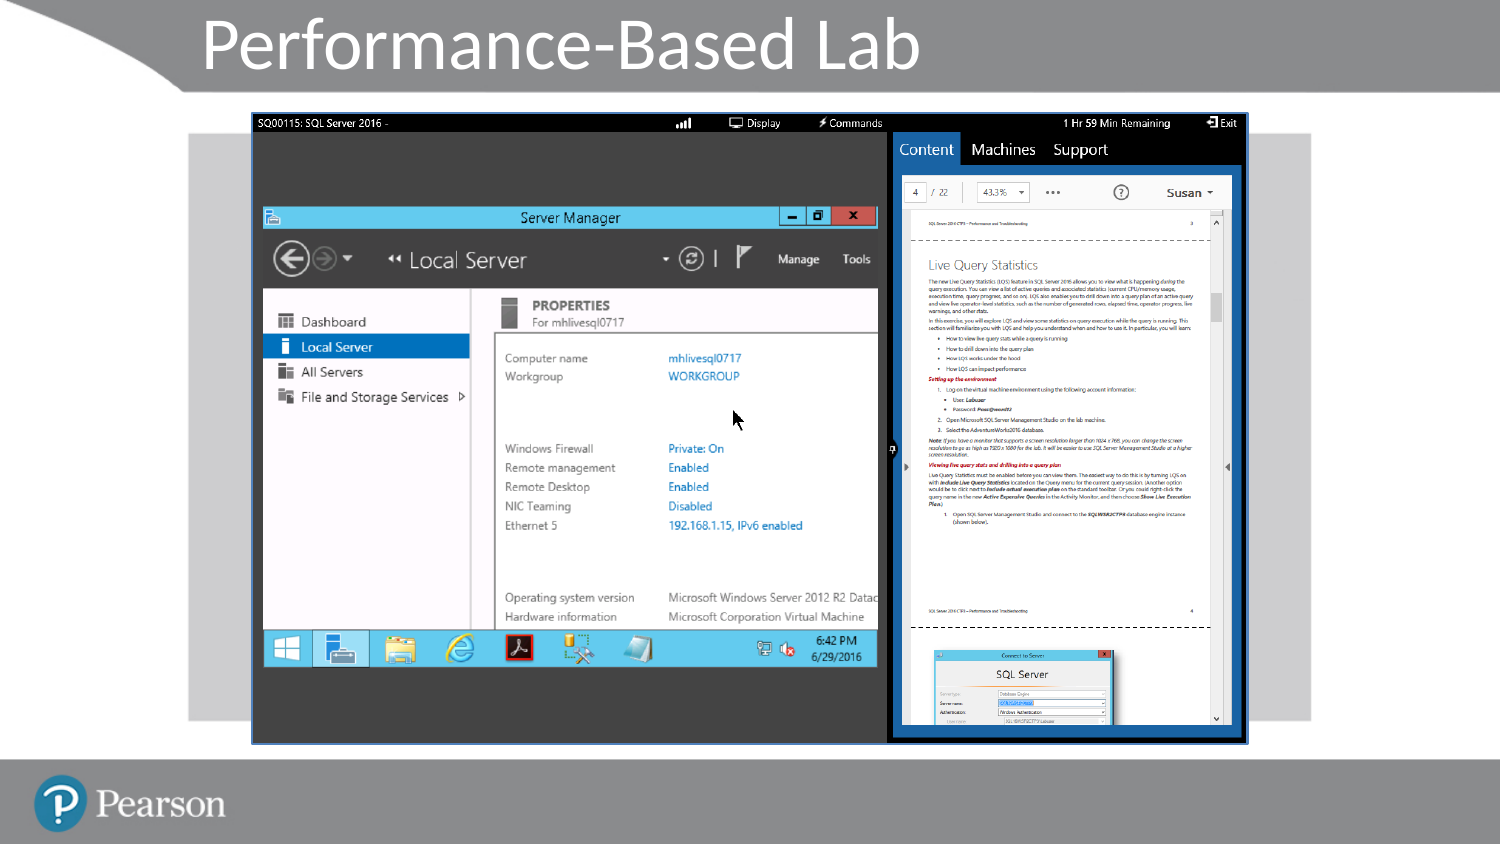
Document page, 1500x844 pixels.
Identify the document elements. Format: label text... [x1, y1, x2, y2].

picture [0, 0, 1500, 844]
title Performance-Based Lab [186, 0, 1425, 79]
